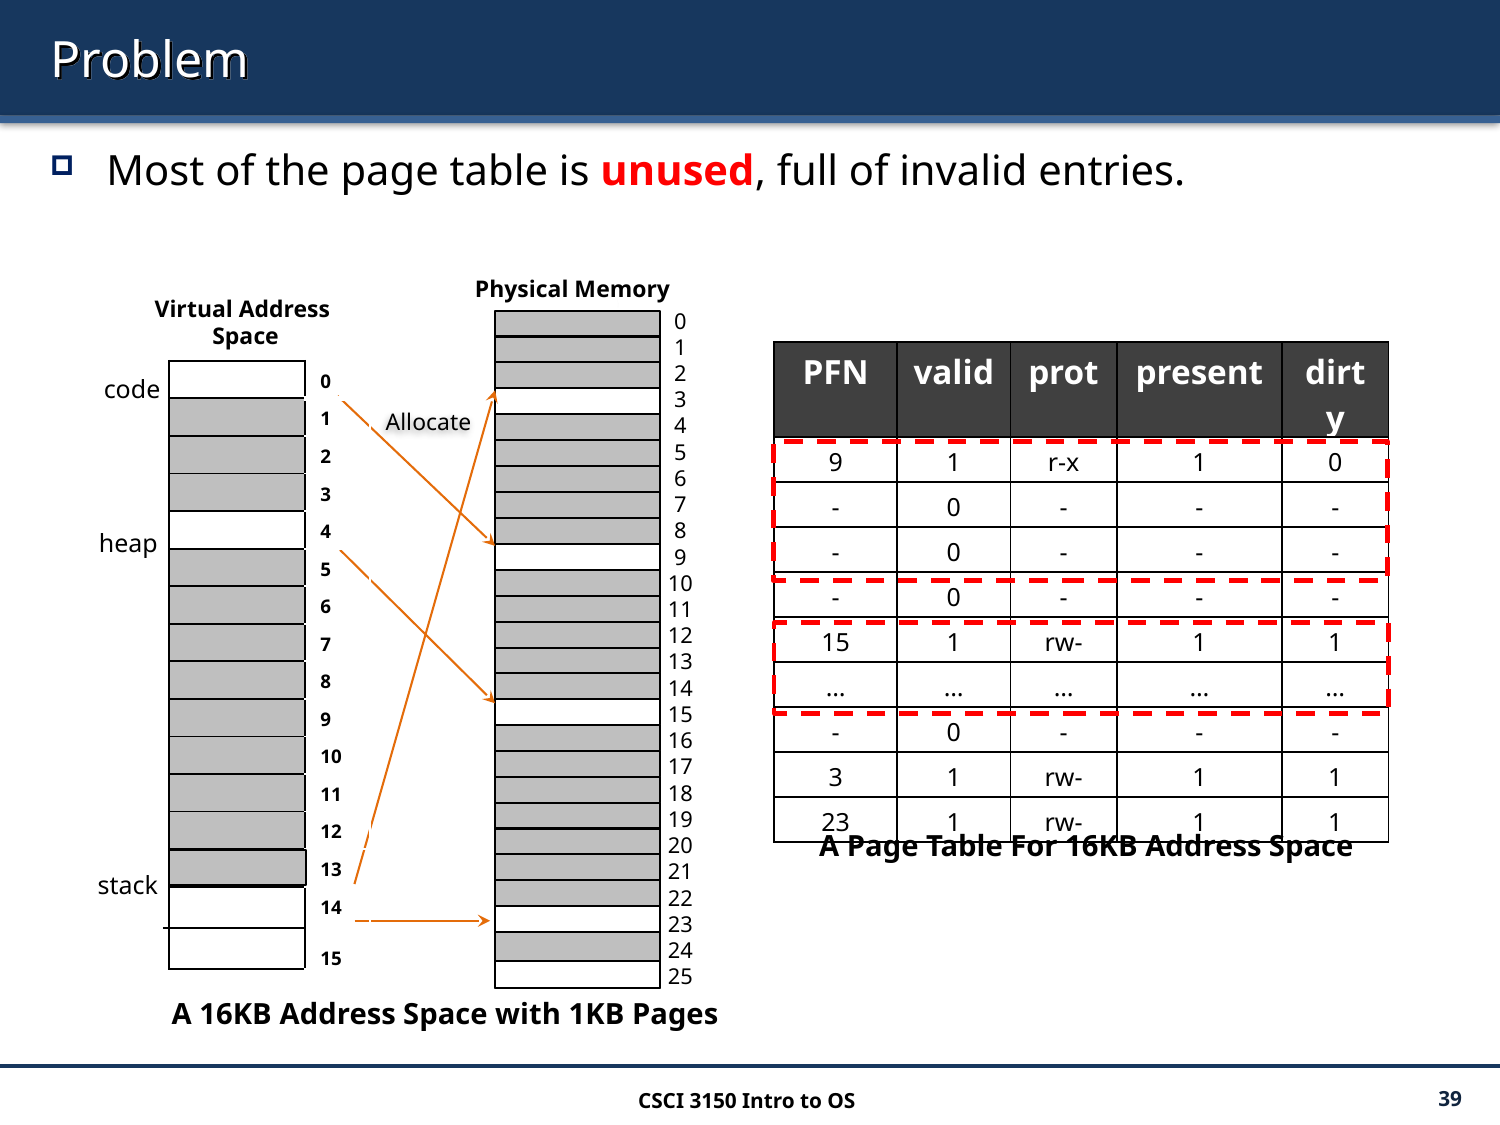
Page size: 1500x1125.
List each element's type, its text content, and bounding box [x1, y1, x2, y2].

table_cell 9 [306, 700, 349, 736]
table_cell 1 [1283, 798, 1388, 819]
text_box stack [82, 862, 168, 907]
table_cell - [1283, 581, 1388, 616]
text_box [354, 711, 496, 885]
table_cell 1 [1283, 753, 1388, 796]
table_cell - [775, 581, 896, 616]
table_cell 1 [898, 753, 1010, 796]
table_cell 1 [1118, 618, 1281, 622]
table_header present [1118, 343, 1281, 436]
table_cell 5 [306, 550, 334, 585]
table_cell 4 [306, 512, 332, 548]
table_cell [170, 474, 304, 510]
table_cell [170, 812, 304, 847]
table_header valid [898, 343, 1010, 436]
table_cell 3 [775, 753, 896, 796]
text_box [339, 549, 496, 704]
table_cell [170, 550, 304, 585]
table_header prot [1011, 343, 1116, 436]
table_cell rw- [1011, 753, 1116, 796]
table_cell 1 [1118, 753, 1281, 796]
table_cell [170, 737, 304, 773]
table_header PFN [775, 343, 896, 436]
text_box A Page Table For 16KB Address Space [755, 819, 1418, 870]
text_box Physical Memory [428, 267, 717, 310]
table_cell [170, 888, 304, 927]
table_cell [170, 936, 304, 968]
text_box [771, 620, 1391, 716]
table_header 0 [306, 362, 369, 396]
text_box 0 1 2 3 4 5 6 7 8 9 10 11 12 13 14 15 16 17 18 19 20 21 22 23 24 25 [661, 297, 720, 987]
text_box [494, 310, 661, 989]
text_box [337, 395, 349, 547]
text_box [354, 389, 496, 549]
table_cell 0 [898, 581, 1010, 616]
table_cell 12 [306, 812, 349, 848]
text_box [770, 439, 1391, 584]
table_cell 3 [306, 474, 332, 510]
table_cell 15 [775, 618, 896, 622]
table_cell 1 [898, 618, 1010, 622]
slide_number 39 [1306, 1081, 1483, 1118]
table_cell rw- [1011, 618, 1116, 622]
table_cell - [775, 714, 896, 751]
table_cell 23 [775, 798, 896, 819]
text_box heap [84, 519, 168, 565]
table_cell 1 [1118, 798, 1281, 819]
table_cell - [1011, 581, 1116, 616]
table_header dirty [1283, 343, 1388, 436]
table_cell 14 15 [306, 888, 369, 968]
table_cell 8 [306, 662, 334, 698]
table_header [170, 362, 304, 397]
table_cell - [1283, 714, 1388, 751]
table_cell 1 [306, 401, 332, 435]
table_cell [170, 625, 304, 660]
footer CSCI 3150 Intro to OS [497, 1079, 997, 1117]
table_cell [170, 437, 304, 473]
table_cell 1 [898, 798, 1010, 819]
table_cell - [1011, 714, 1116, 751]
table_cell [170, 662, 304, 698]
table_cell 1 [1283, 618, 1388, 622]
table_cell 2 [306, 437, 332, 473]
table_cell - [1118, 714, 1281, 751]
table_cell [170, 512, 304, 548]
table_cell [170, 399, 304, 435]
text_box Most of the page table is unused, full of invalid entries. [35, 111, 1477, 1015]
table_cell 11 [306, 775, 349, 811]
table_cell [170, 775, 304, 811]
text_box A 16KB Address Space with 1KB Pages [114, 987, 776, 1038]
text_box [166, 847, 309, 888]
table_cell 10 [306, 737, 349, 773]
table_cell 7 [306, 625, 334, 660]
text_box code [89, 366, 168, 411]
table_cell rw- [1011, 798, 1116, 819]
title Problem [34, 8, 1477, 106]
text_box Virtual Address Space [89, 286, 396, 357]
table_cell 6 [306, 587, 334, 623]
table_cell - [1118, 581, 1281, 616]
table_cell [170, 587, 304, 623]
table_cell [170, 700, 304, 736]
table_cell 13 [309, 850, 349, 886]
table_cell 0 [898, 714, 1010, 751]
